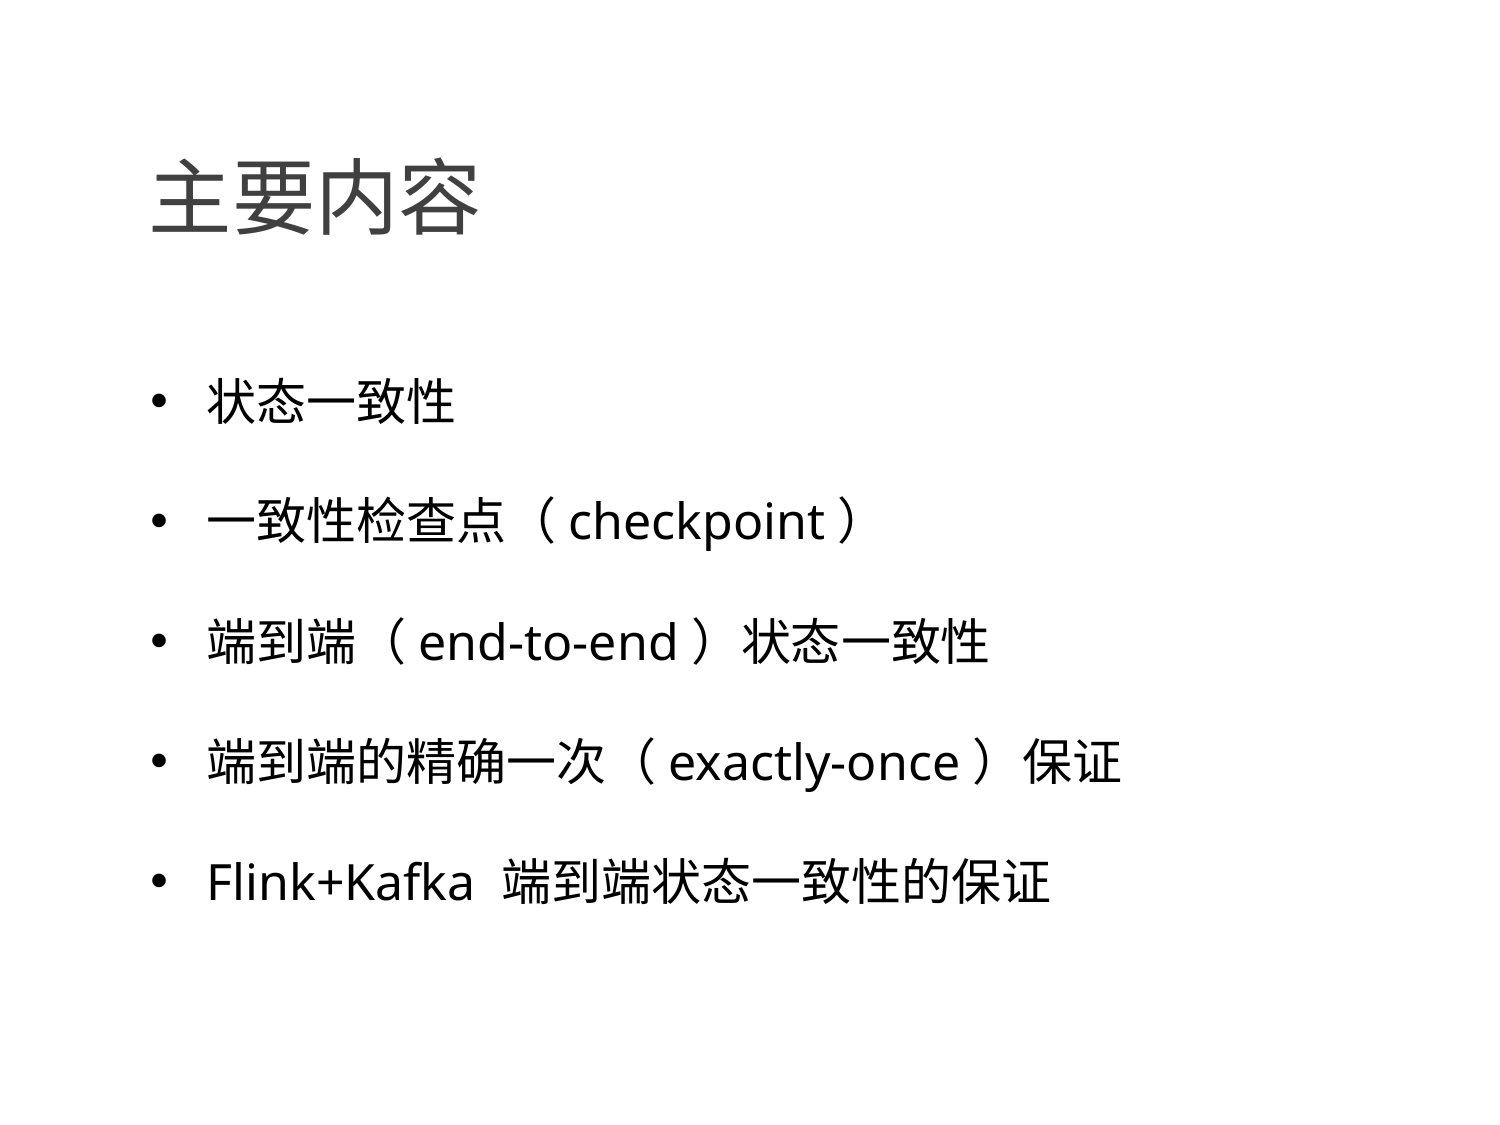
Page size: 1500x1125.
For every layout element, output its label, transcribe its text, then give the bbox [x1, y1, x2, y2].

text_box 主要内容 [74, 101, 1425, 290]
text_box 状态一致性 一致性检查点（checkpoint） 端到端（end-to-end）状态一致性 端到端的精确一次（exactly-once）保证 Flink+Kafka 端到端状态一致性的保证 [135, 302, 1353, 941]
